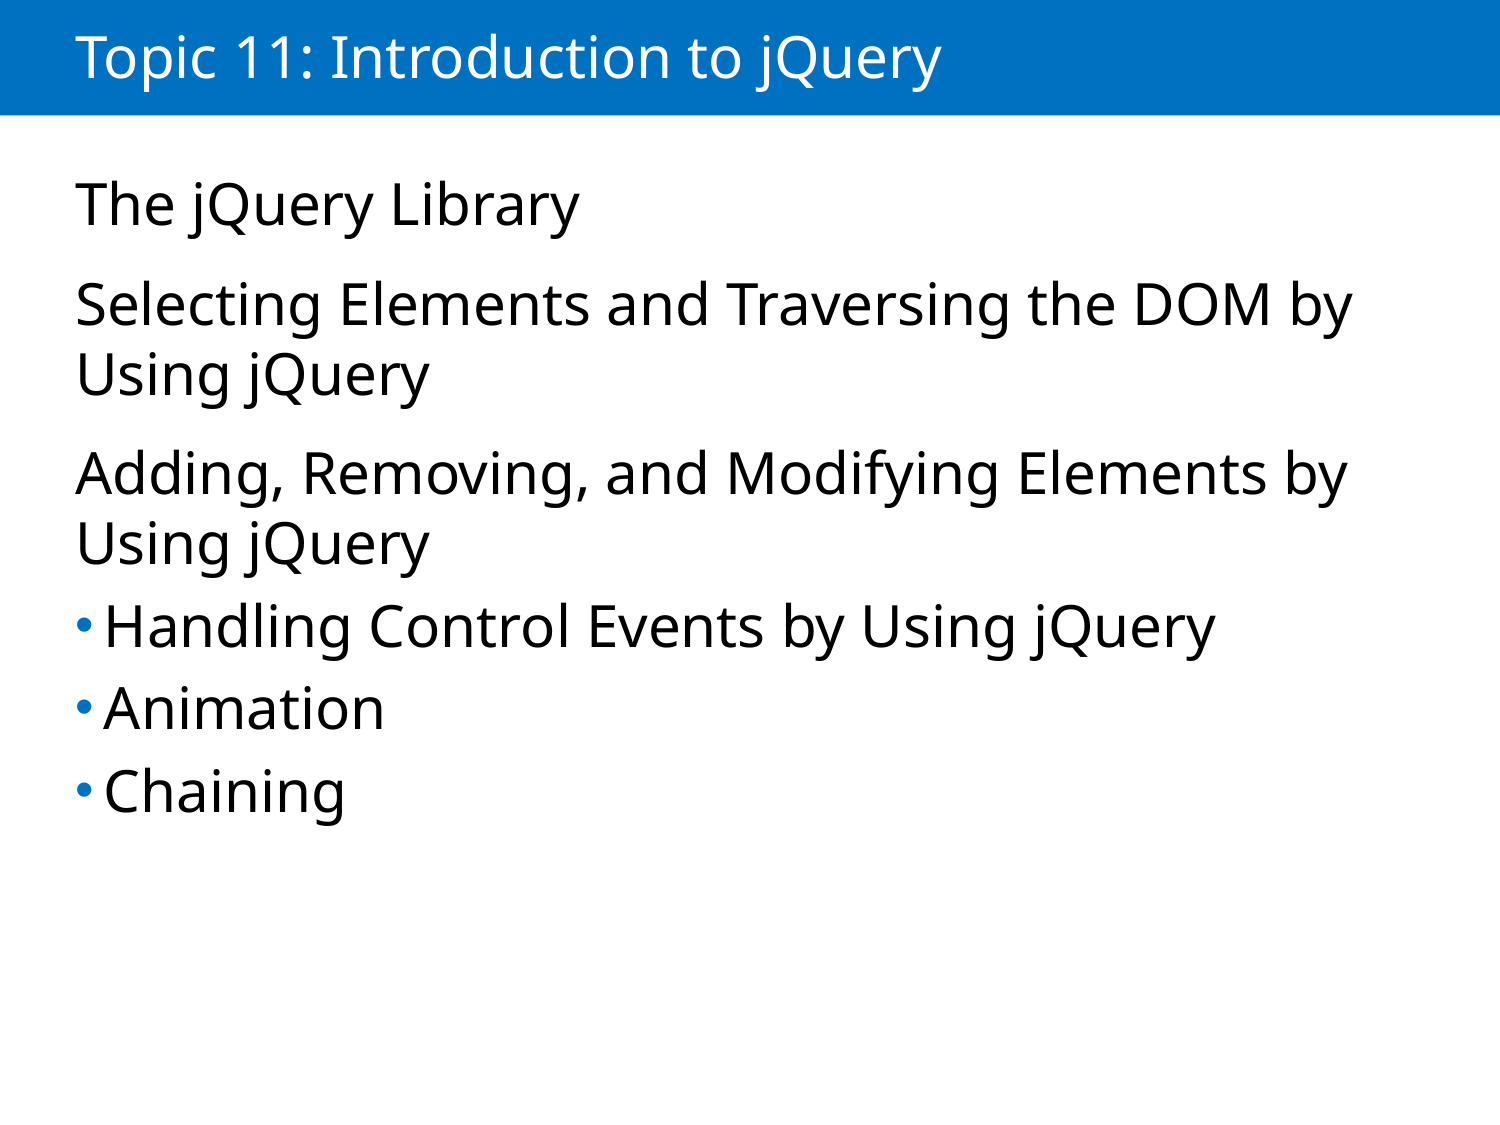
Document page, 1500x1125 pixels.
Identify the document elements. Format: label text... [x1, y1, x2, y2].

list The jQuery Library Selecting Elements and Traversing the DOM by Using jQuery Adding, Removing, and Modifying Elements by Using jQuery Handling Control Events by Using jQuery Animation Chaining [74, 167, 1408, 1013]
title Topic 11: Introduction to jQuery [75, 0, 1351, 122]
